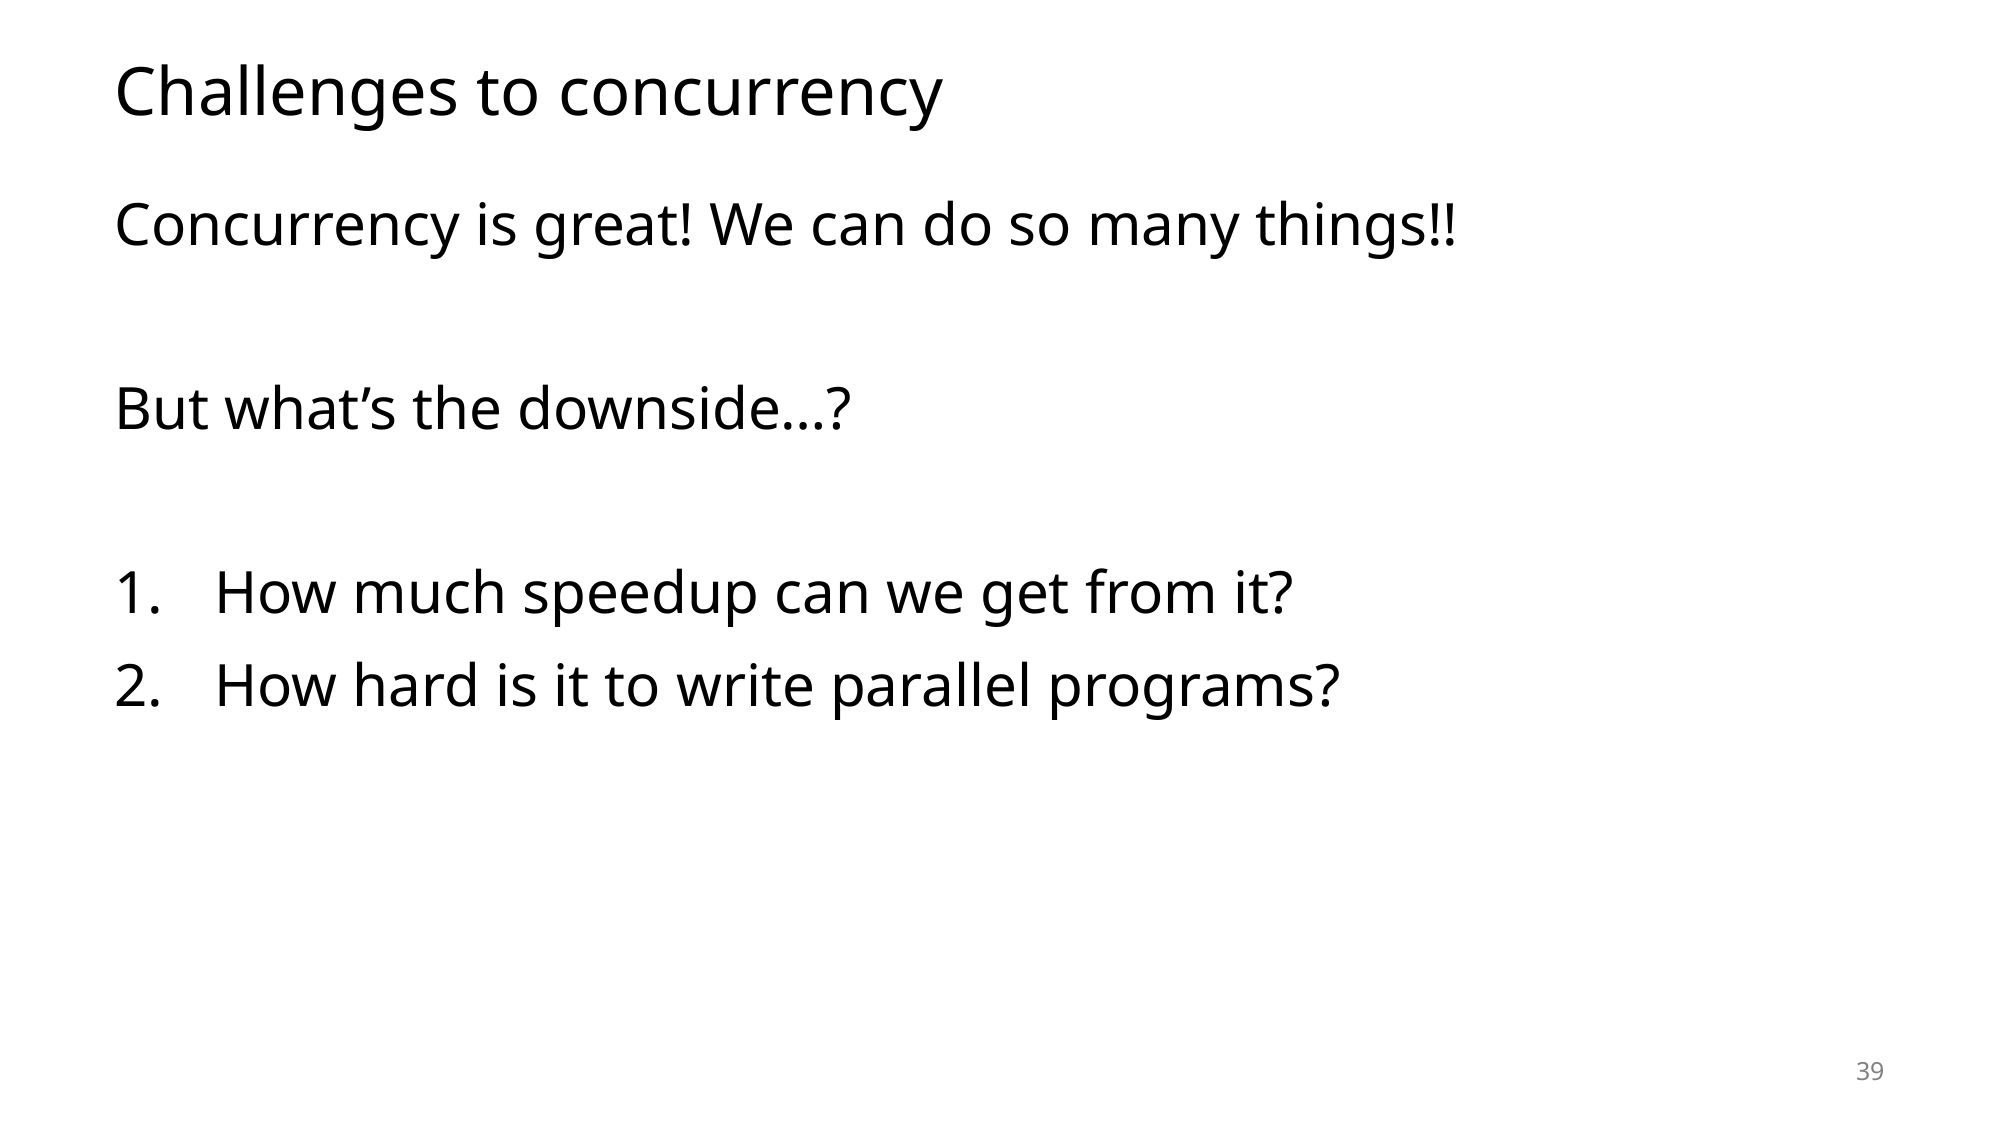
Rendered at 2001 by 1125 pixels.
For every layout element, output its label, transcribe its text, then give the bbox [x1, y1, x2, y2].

list Concurrency is great! We can do so many things!! But what’s the downside…? How much speedup can we get from it? How hard is it to write parallel programs? [99, 187, 1900, 1013]
slide_number 39 [1749, 1042, 1900, 1103]
title Challenges to concurrency [99, 37, 1900, 150]
